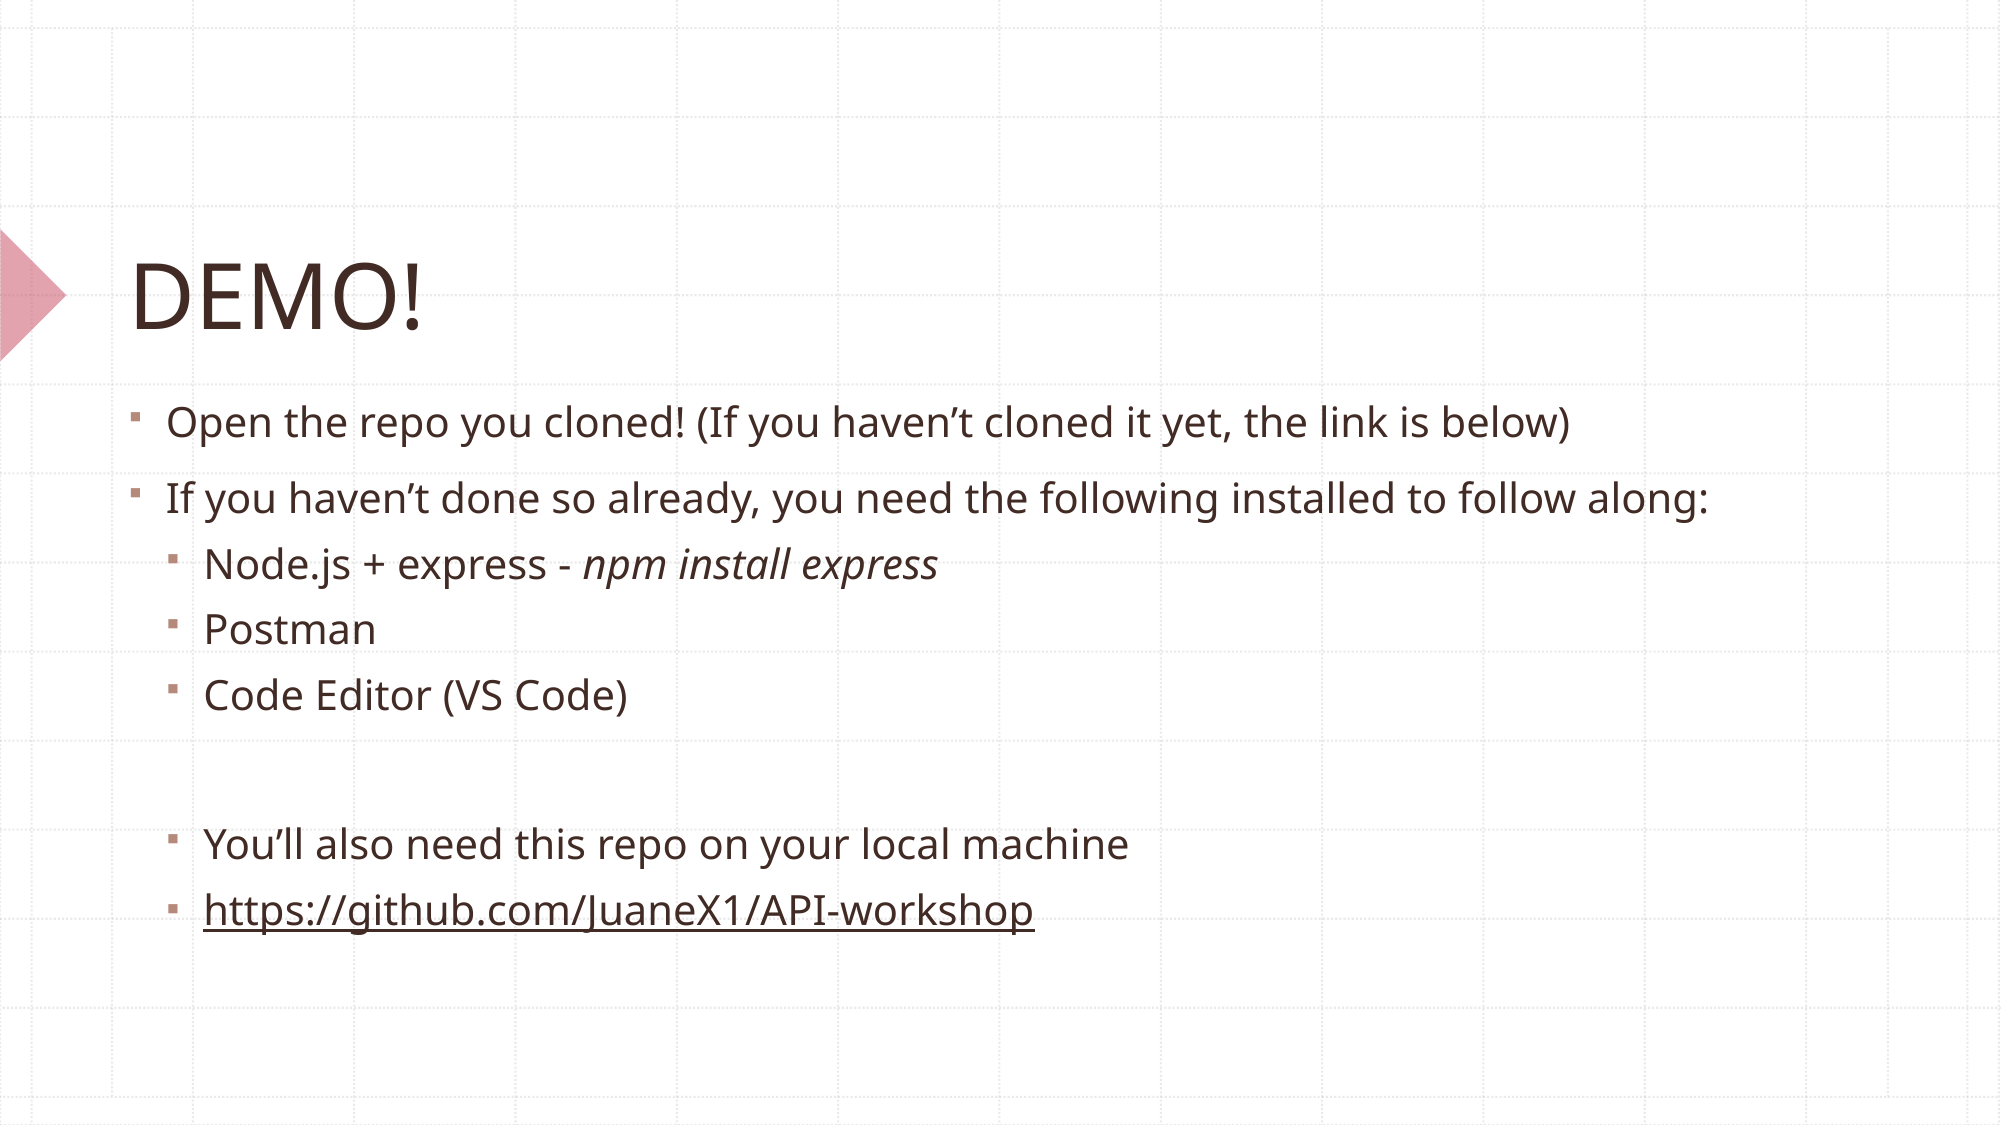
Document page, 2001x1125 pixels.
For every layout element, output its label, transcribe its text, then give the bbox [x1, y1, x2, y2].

list Open the repo you cloned! (If you haven’t cloned it yet, the link is below) If you haven’t done so already, you need the following installed to follow along: Node.js + express - npm install express Postman Code Editor (VS Code) You’ll also need this repo on your local machine https://github.com/JuaneX1/API-workshop [113, 383, 1808, 969]
title DEMO! [113, 119, 1808, 356]
